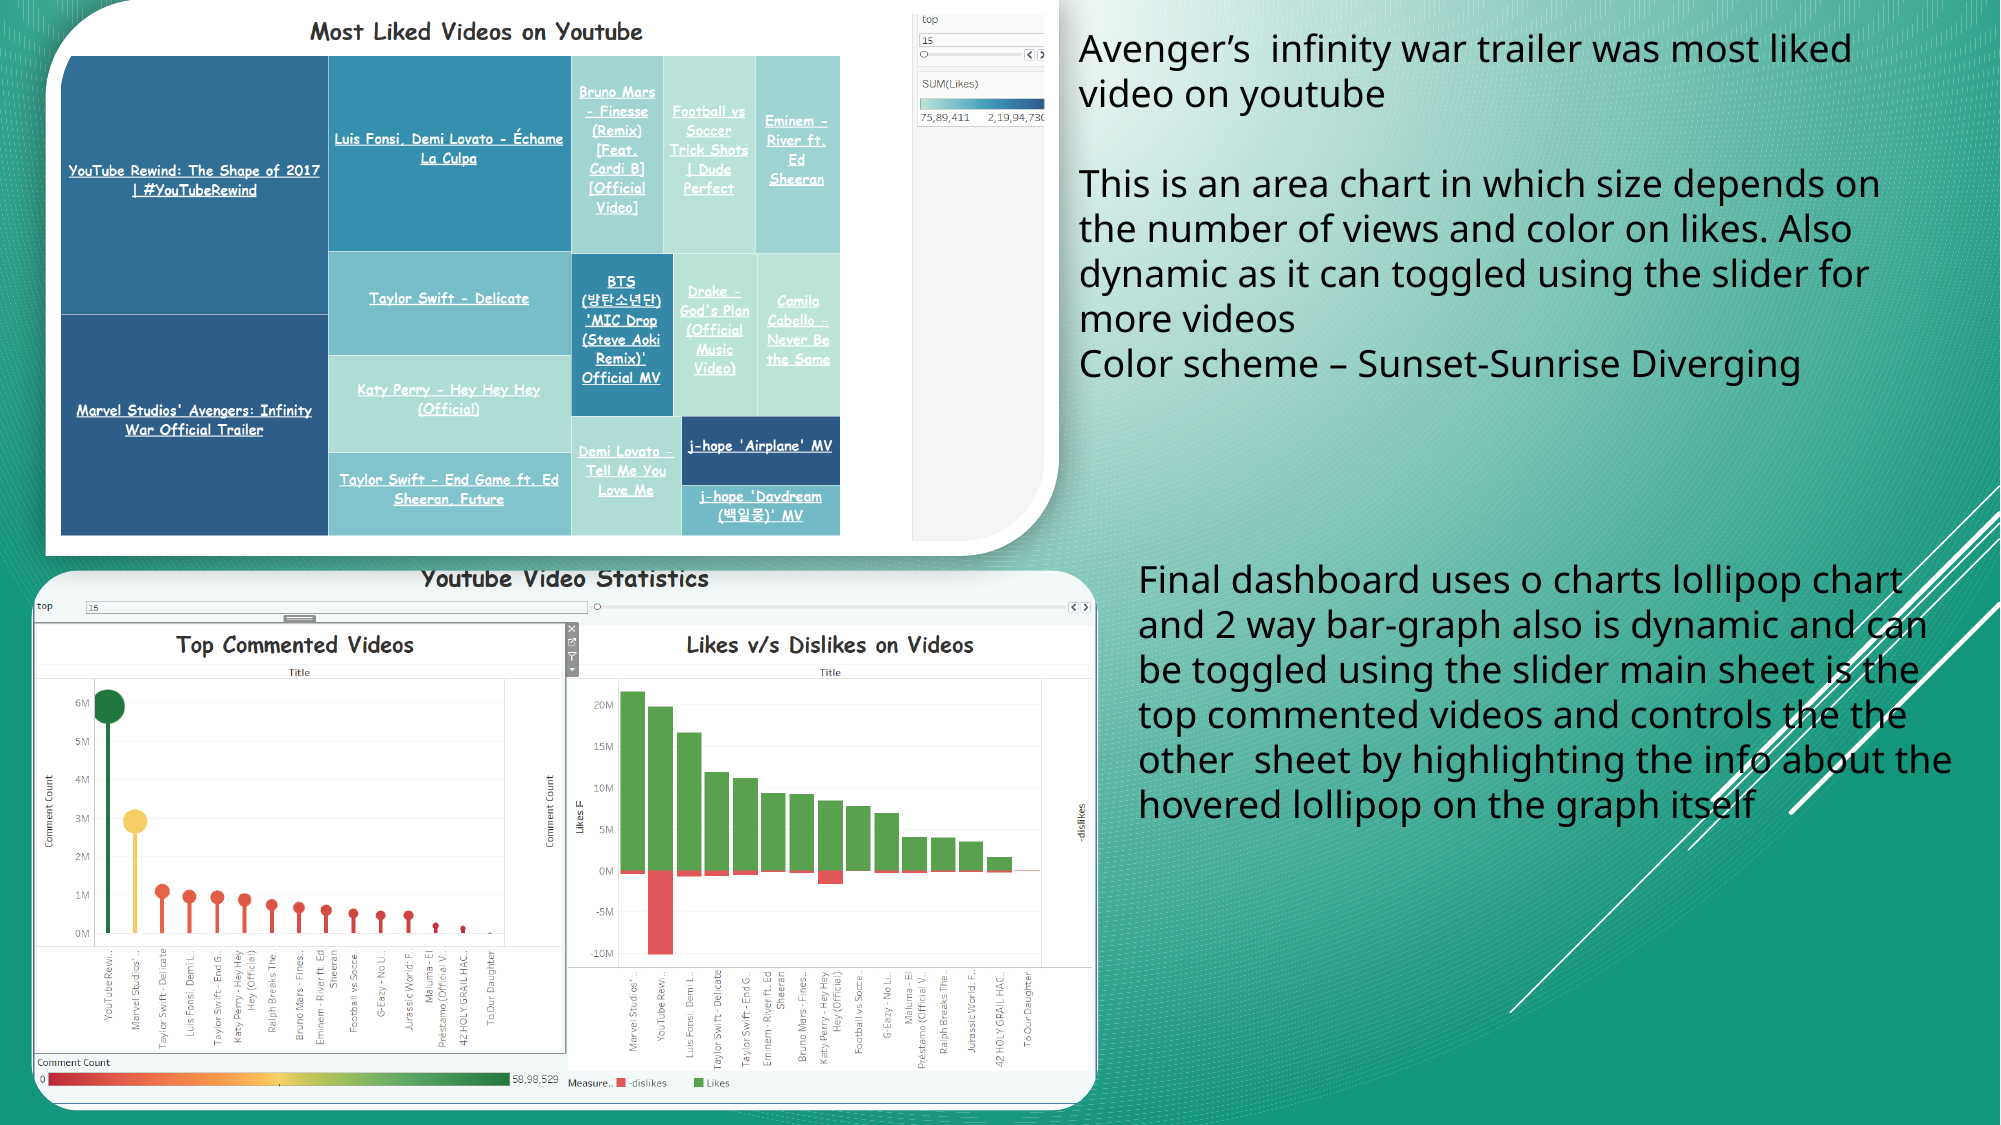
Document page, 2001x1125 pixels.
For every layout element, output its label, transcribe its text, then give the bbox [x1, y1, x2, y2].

picture [52, 6, 1052, 549]
text_box Avenger’s infinity war trailer was most liked video on youtube This is an area chart in which size depends on the number of views and color on likes. Also dynamic as it can toggled using the slider for more videos Color scheme – Sunset-Sunrise Diverging [1085, 17, 1922, 437]
text_box Final dashboard uses o charts lollipop chart and 2 way bar-graph also is dynamic and can be toggled using the slider main sheet is the top commented videos and controls the the other sheet by highlighting the info about the hovered lollipop on the graph itself [1123, 548, 1981, 834]
picture [31, 570, 1099, 1111]
